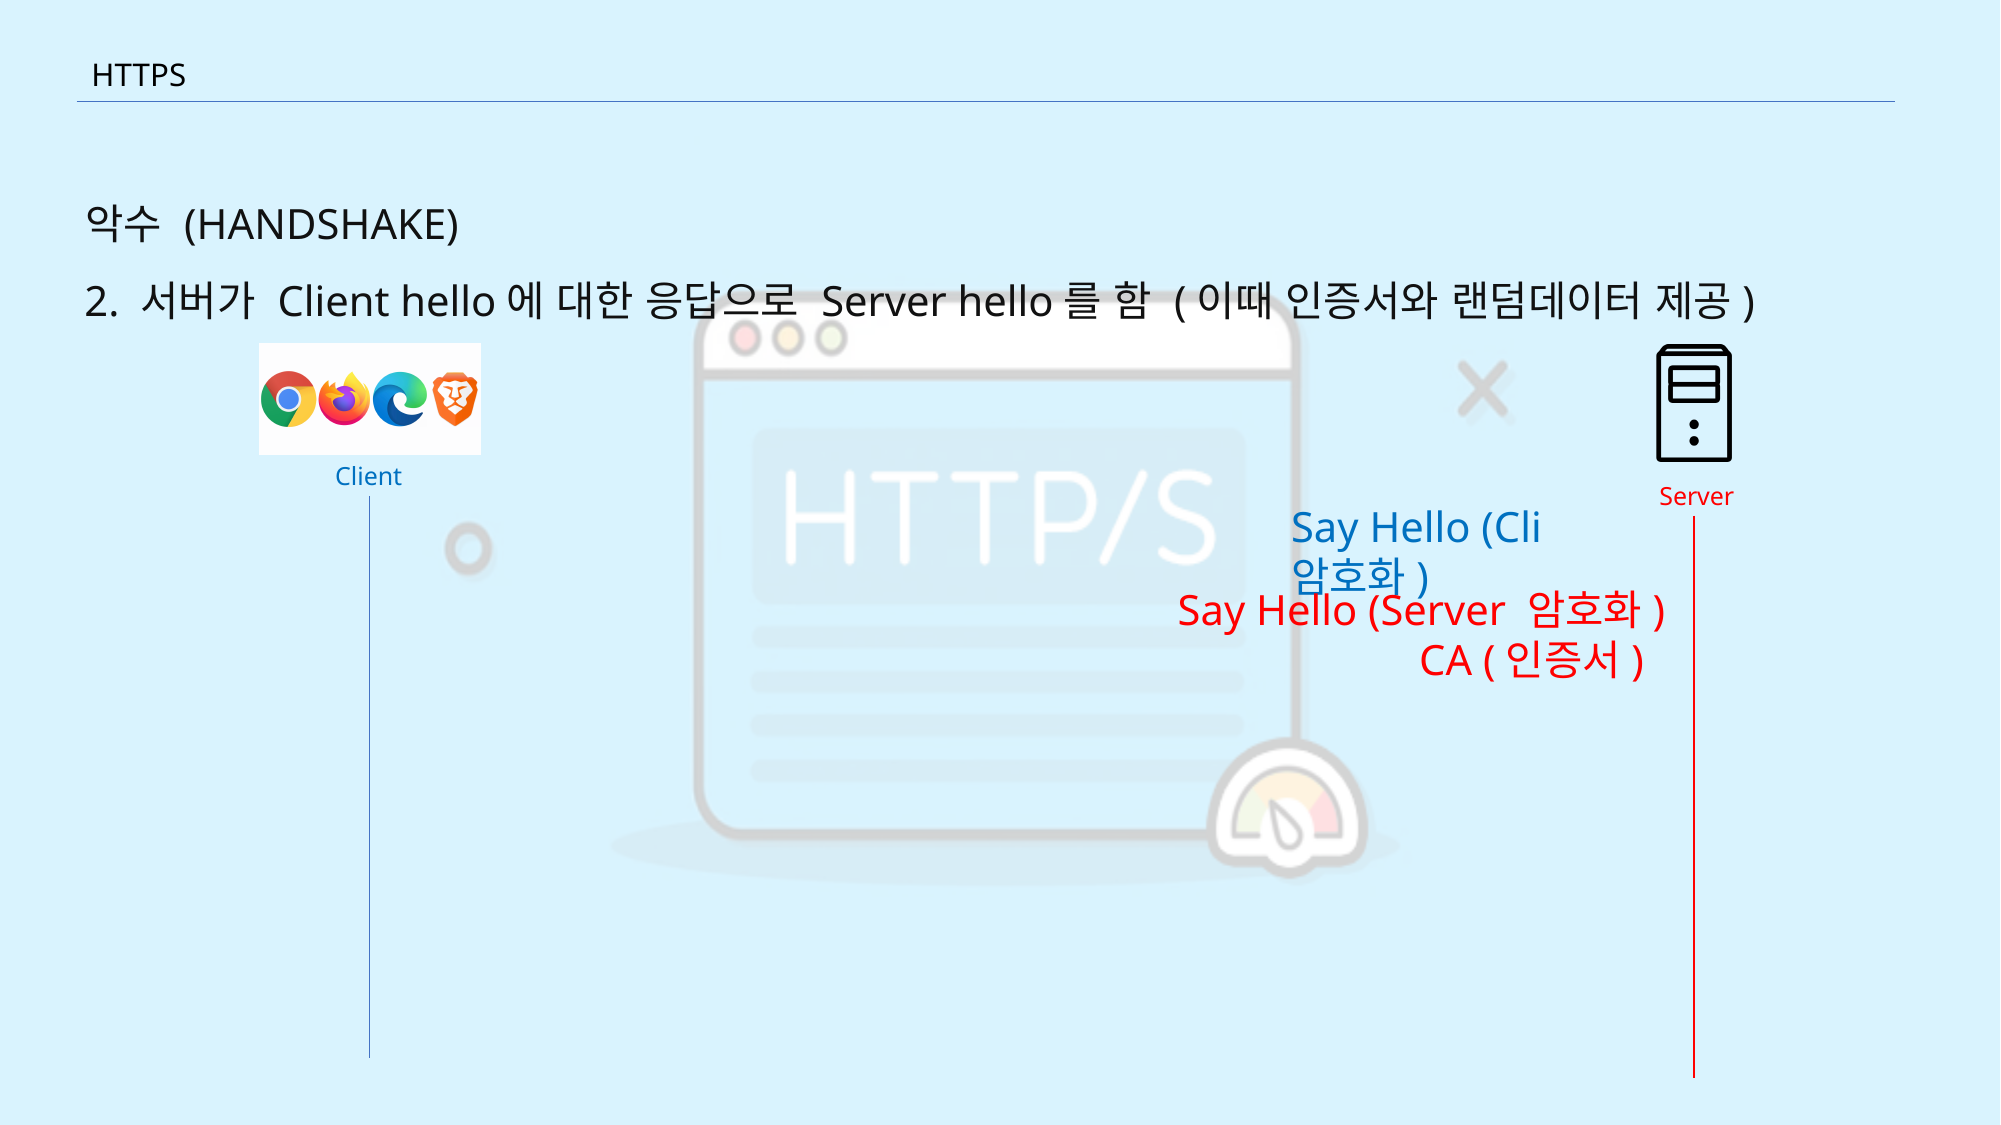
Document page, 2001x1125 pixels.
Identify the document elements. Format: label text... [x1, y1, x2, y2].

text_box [1635, 344, 1753, 1078]
text_box Say Hello (Server 암호화) CA (인증서) [1045, 575, 1635, 692]
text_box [259, 343, 481, 1058]
text_box 악수 (HANDSHAKE) [77, 189, 467, 256]
text_box HTTPS [76, 48, 443, 101]
text_box 2. 서버가 Client hello에 대한 응답으로 Server hello를 함 (이때 인증서와 랜덤데이터 제공) [76, 267, 1924, 333]
text_box Say Hello (Cli 암호화) [1283, 493, 1635, 575]
